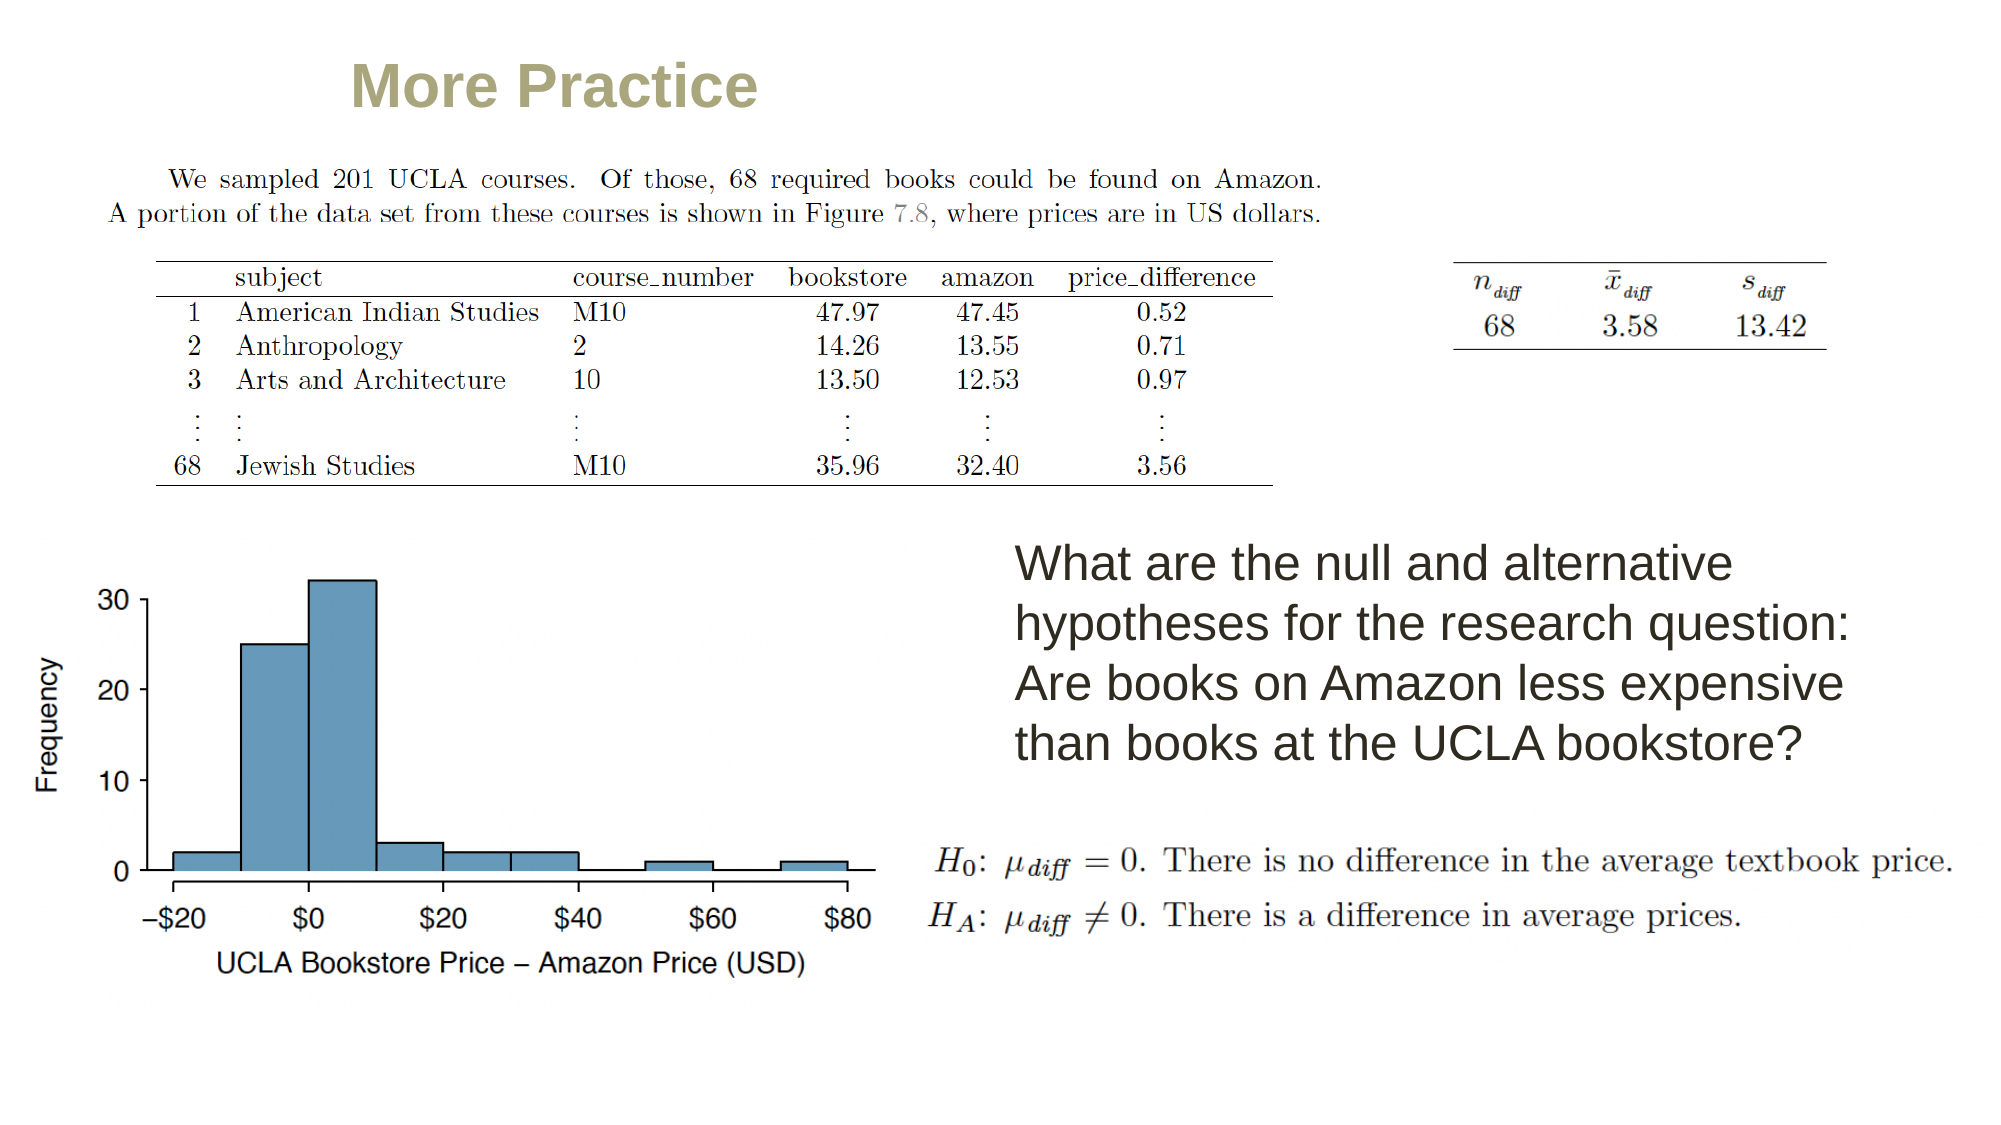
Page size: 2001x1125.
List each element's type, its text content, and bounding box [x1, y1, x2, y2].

picture [77, 161, 1354, 501]
picture [0, 522, 2000, 1007]
text_box More Practice [335, 24, 1680, 139]
picture [1419, 236, 1858, 375]
text_box What are the null and alternative hypotheses for the research question: Are books on Amazon less expensive than books at the UCLA bookstore? [999, 522, 1940, 778]
